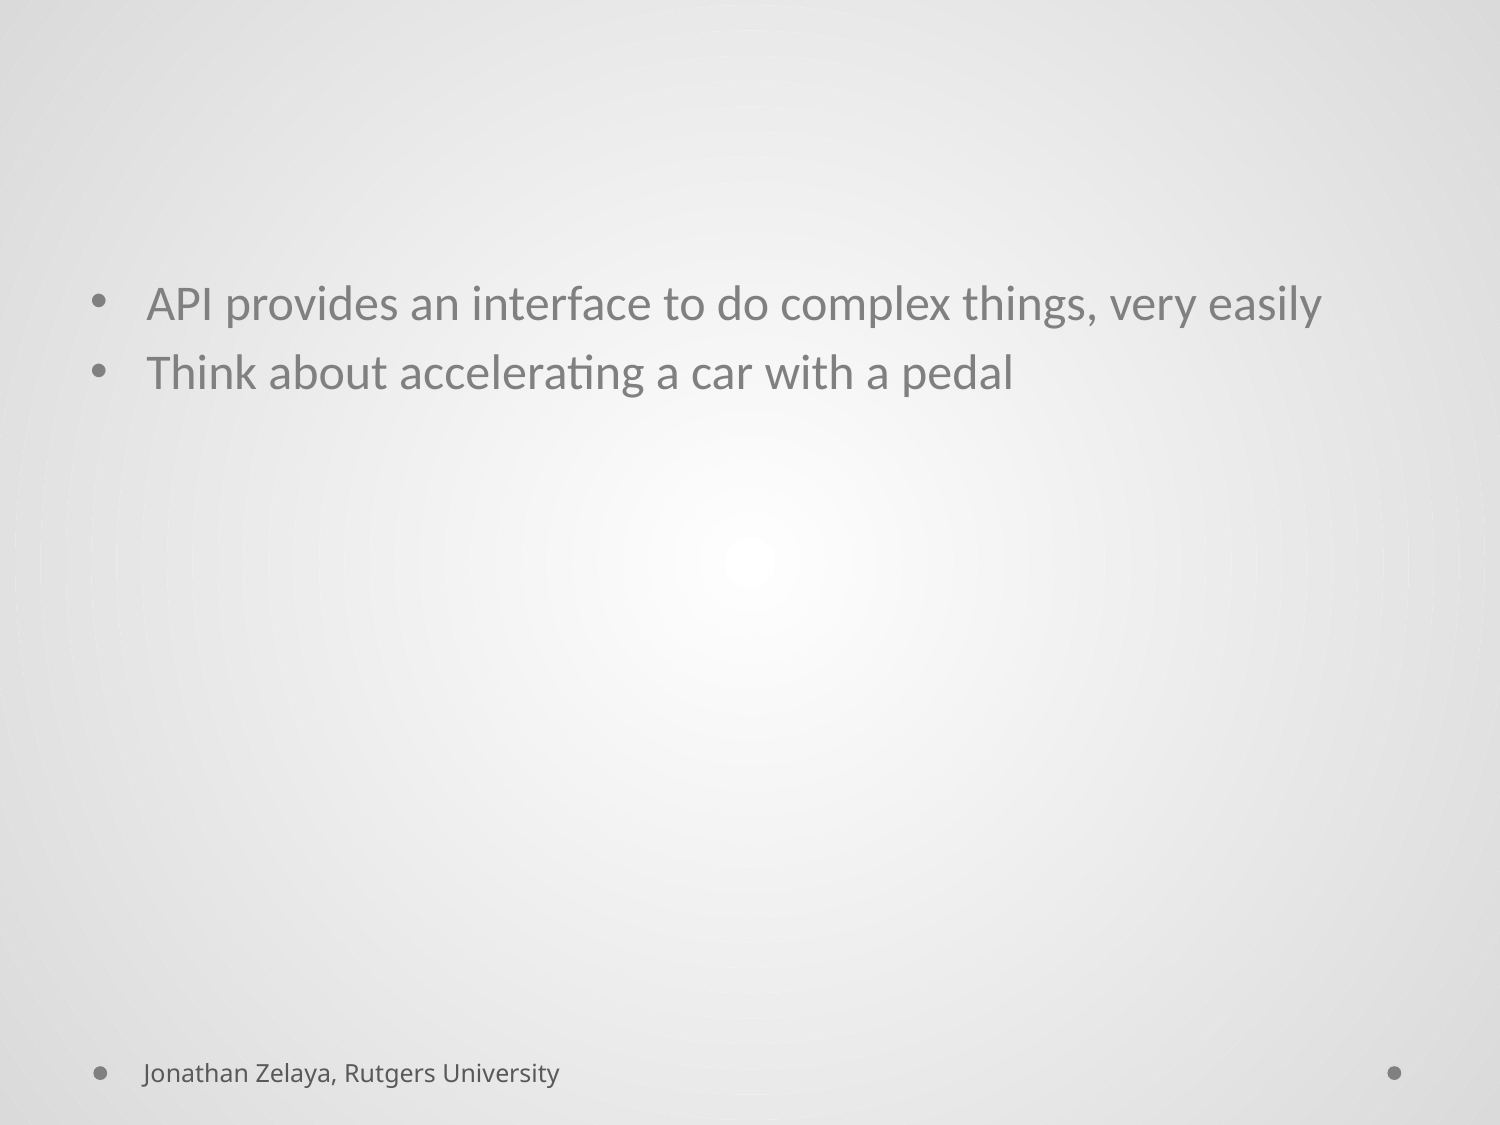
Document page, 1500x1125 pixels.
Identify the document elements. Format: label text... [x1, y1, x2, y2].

footer Jonathan Zelaya, Rutgers University [108, 1042, 576, 1103]
list API provides an interface to do complex things, very easily Think about accelerating a car with a pedal [75, 262, 1425, 1005]
